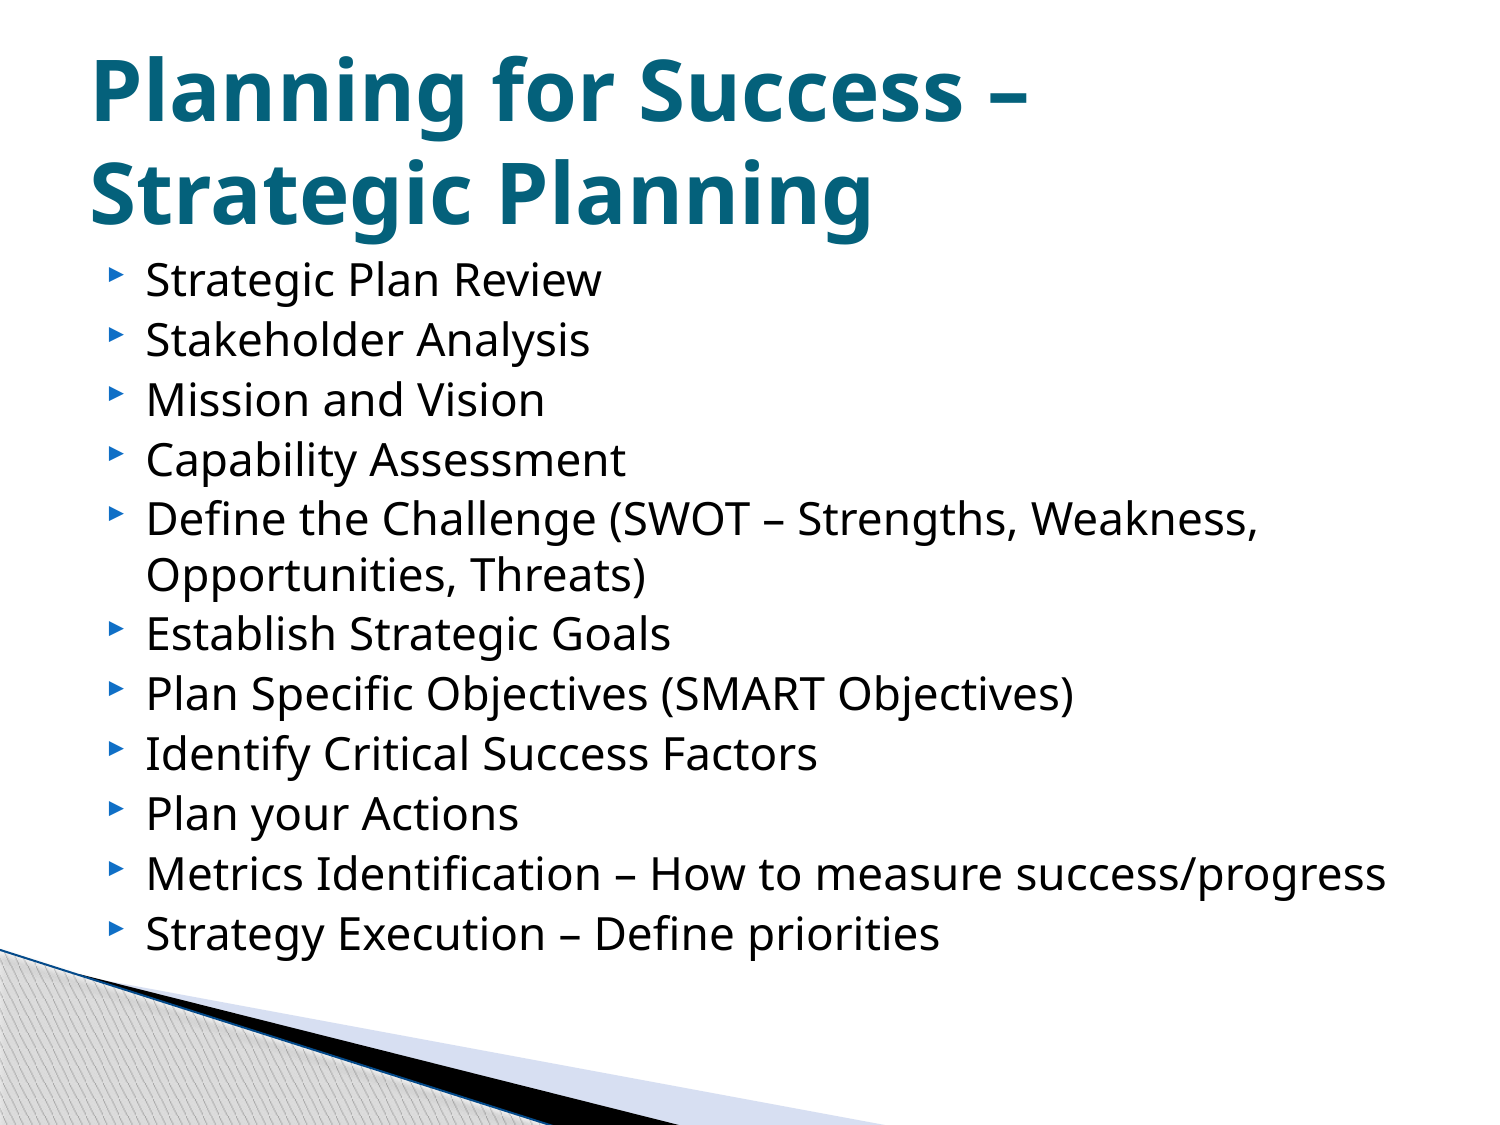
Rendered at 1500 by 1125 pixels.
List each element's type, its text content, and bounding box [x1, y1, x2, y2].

list Strategic Plan Review Stakeholder Analysis Mission and Vision Capability Assessment Define the Challenge (SWOT – Strengths, Weakness, Opportunities, Threats) Establish Strategic Goals Plan Specific Objectives (SMART Objectives) Identify Critical Success Factors Plan your Actions Metrics Identification – How to measure success/progress Strategy Execution – Define priorities [75, 243, 1425, 986]
title Planning for Success – Strategic Planning [75, 45, 1425, 233]
